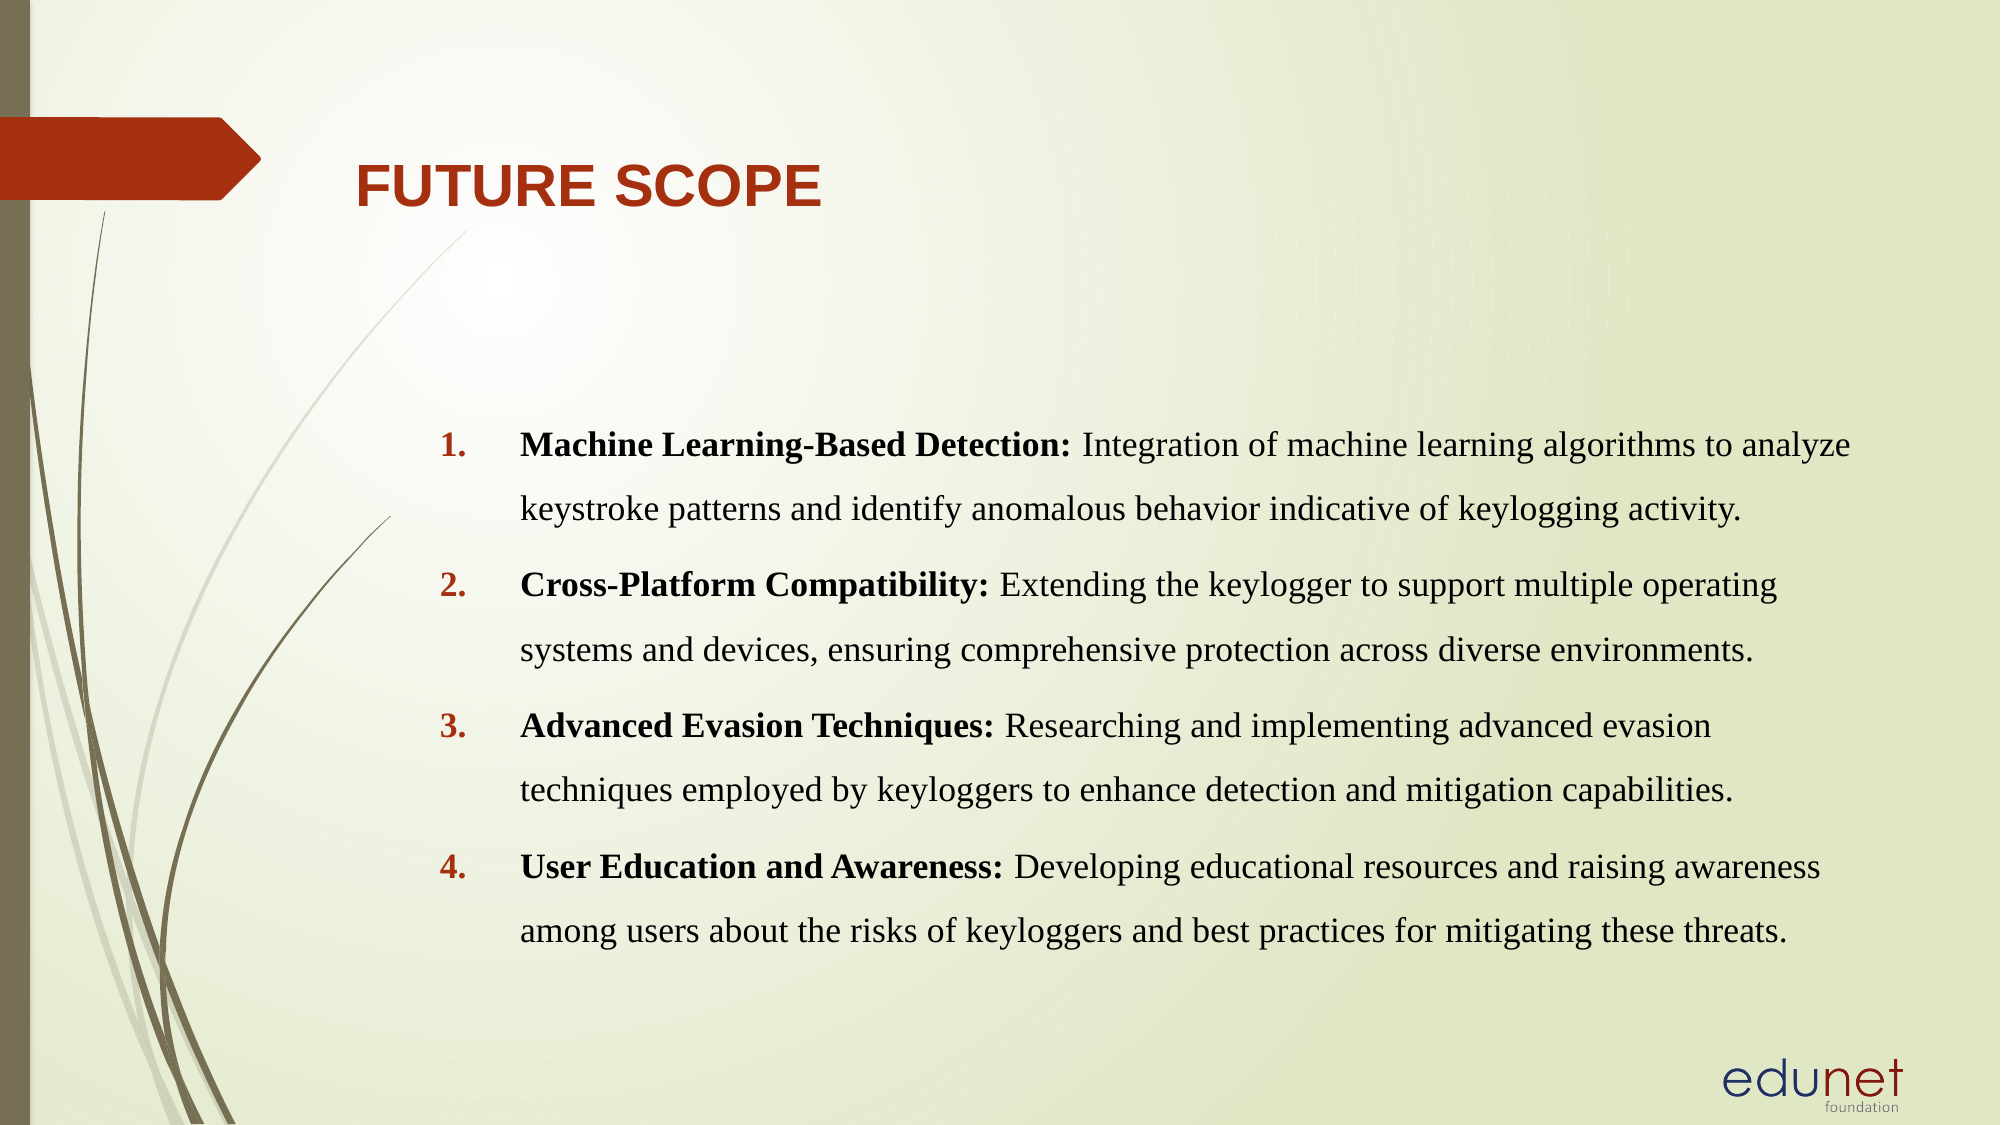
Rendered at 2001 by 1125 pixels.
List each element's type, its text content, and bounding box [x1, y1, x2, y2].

list Machine Learning-Based Detection: Integration of machine learning algorithms to analyze keystroke patterns and identify anomalous behavior indicative of keylogging activity. Cross-Platform Compatibility: Extending the keylogger to support multiple operating systems and devices, ensuring comprehensive protection across diverse environments. Advanced Evasion Techniques: Researching and implementing advanced evasion techniques employed by keyloggers to enhance detection and mitigation capabilities. User Education and Awareness: Developing educational resources and raising awareness among users about the risks of keyloggers and best practices for mitigating these threats. [424, 350, 1888, 970]
picture [1719, 1056, 1905, 1116]
text_box Future scope [340, 138, 1898, 226]
